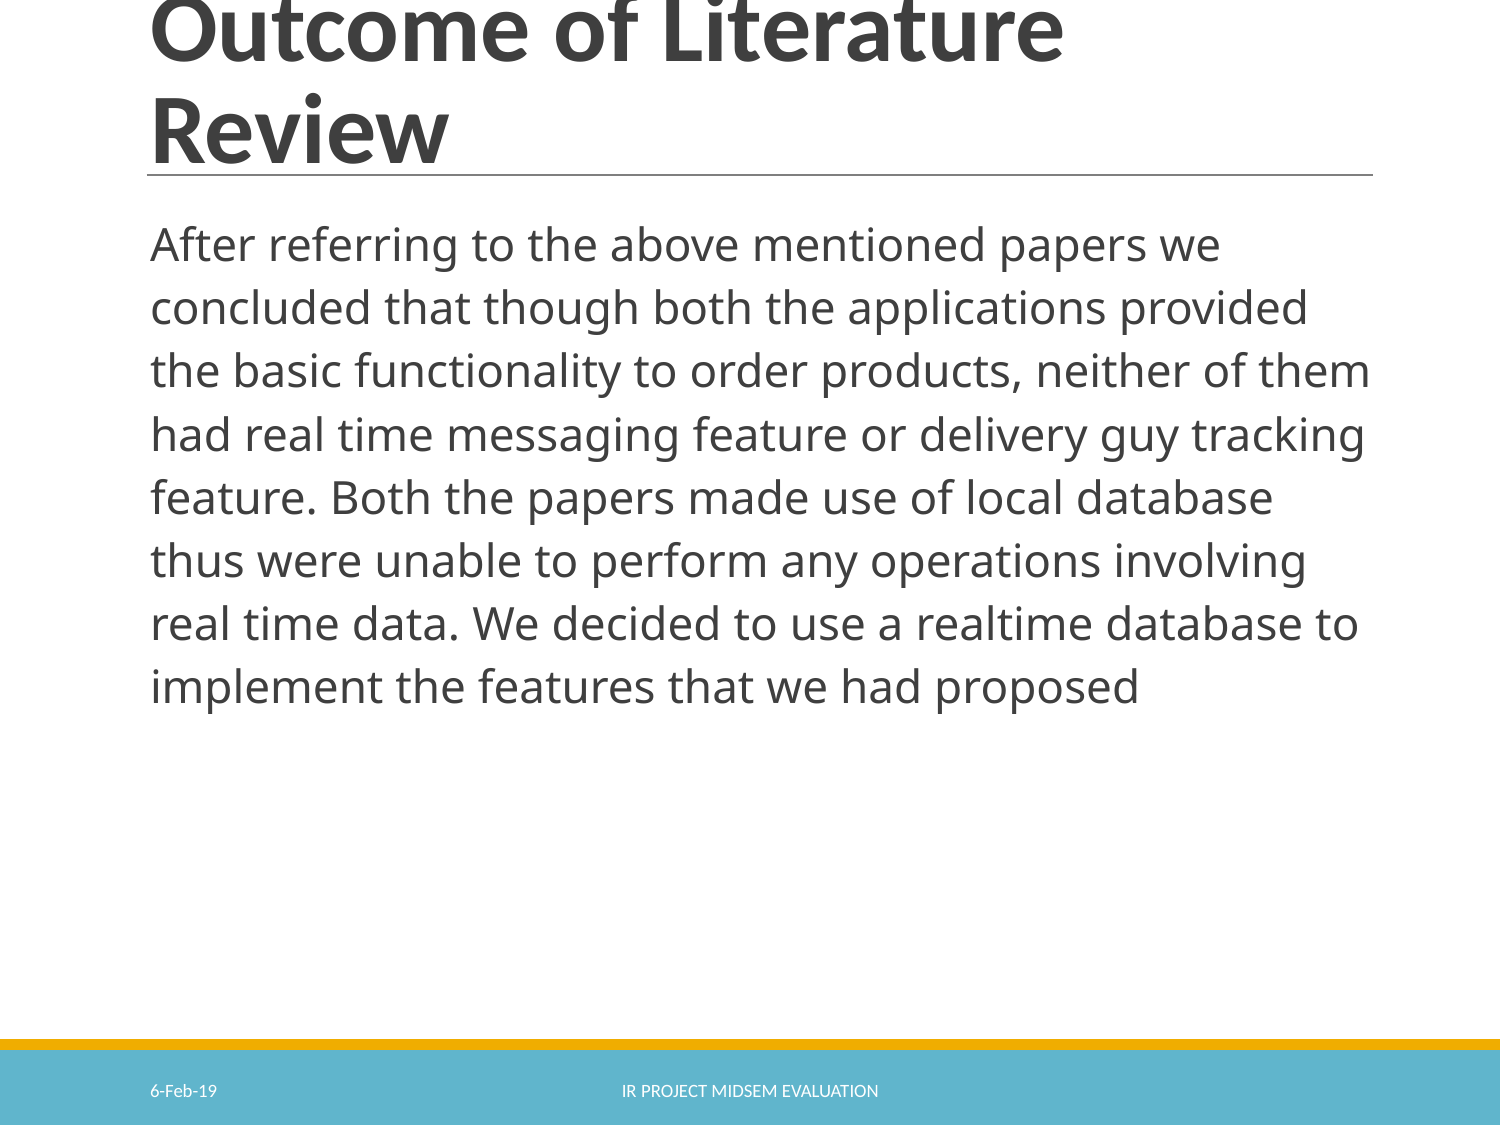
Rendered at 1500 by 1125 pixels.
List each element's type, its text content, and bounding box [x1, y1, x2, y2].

slide_number 6-Feb-19 [135, 1059, 440, 1120]
title Outcome of Literature Review [135, 63, 1373, 192]
footer IR PROJECT MIDSEM EVALUATION [453, 1059, 1047, 1120]
list After referring to the above mentioned papers we concluded that though both the applications provided the basic functionality to order products, neither of them had real time messaging feature or delivery guy tracking feature. Both the papers made use of local database thus were unable to perform any operations involving real time data. We decided to use a realtime database to implement the features that we had proposed [135, 200, 1373, 963]
